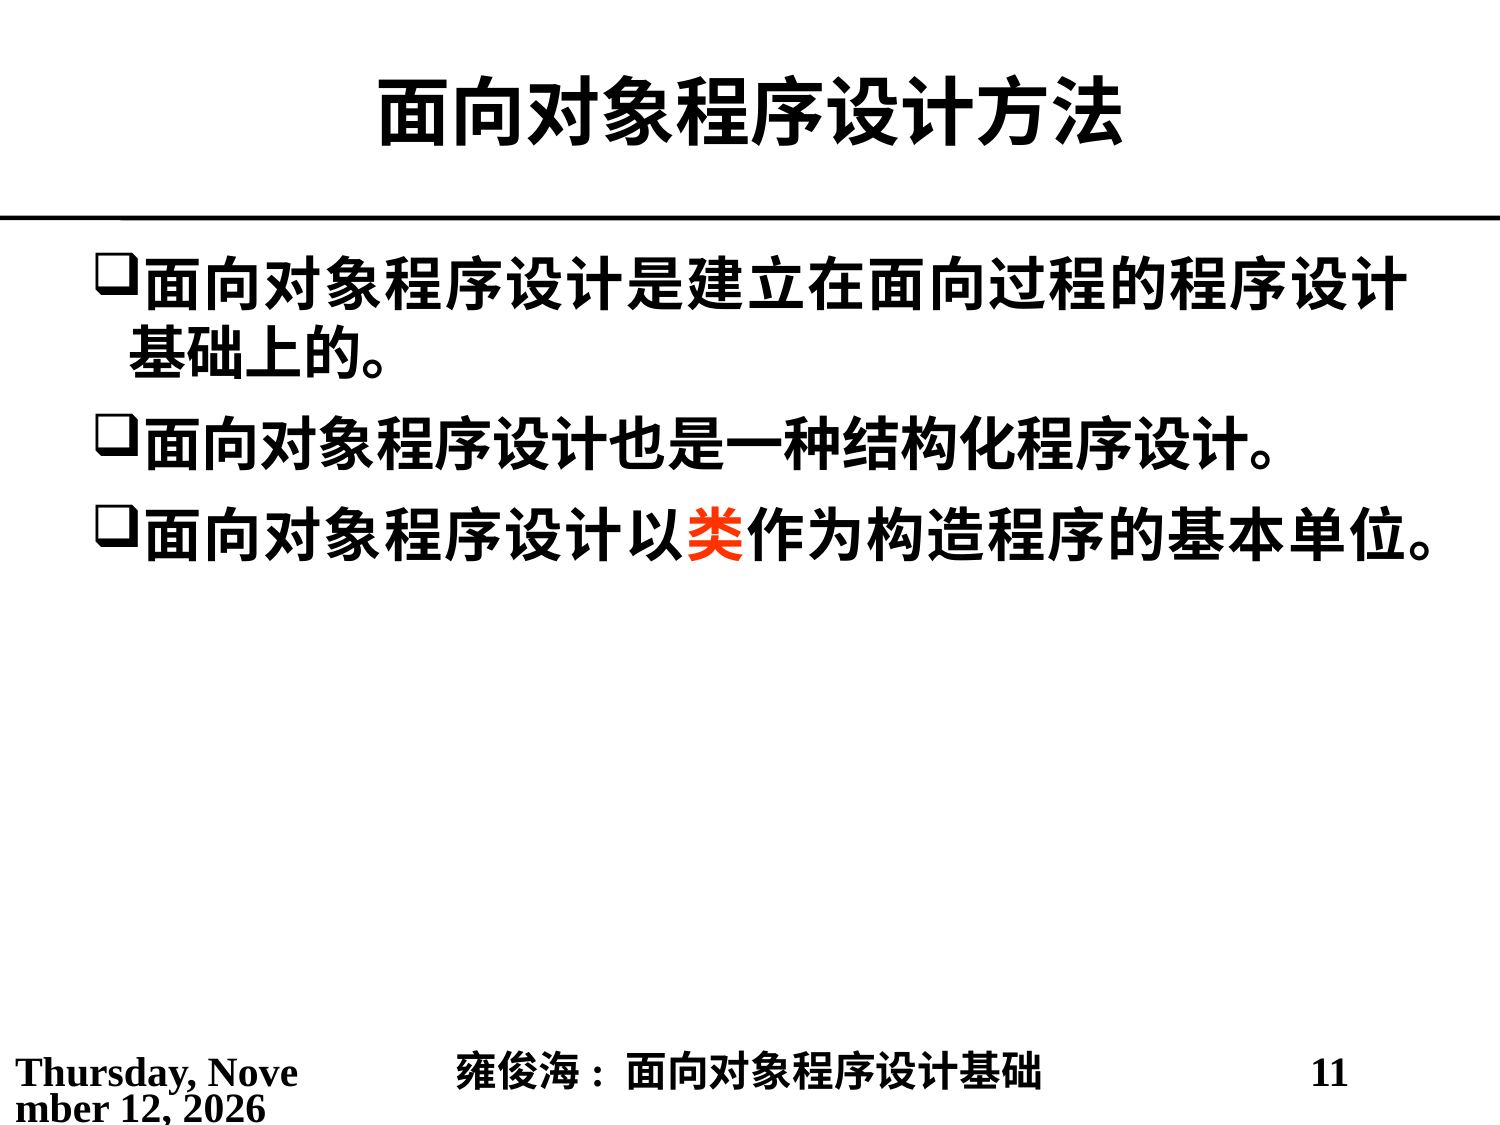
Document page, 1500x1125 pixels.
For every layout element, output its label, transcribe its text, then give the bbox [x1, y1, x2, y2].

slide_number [0, 1042, 337, 1103]
slide_number 11 [1161, 1042, 1499, 1103]
footer 雍俊海: 面向对象程序设计基础 [337, 1042, 1161, 1103]
title 面向对象程序设计方法 [0, 0, 1500, 217]
list 面向对象程序设计是建立在面向过程的程序设计基础上的。 面向对象程序设计也是一种结构化程序设计。 面向对象程序设计以类作为构造程序的基本单位。 [75, 239, 1425, 1042]
